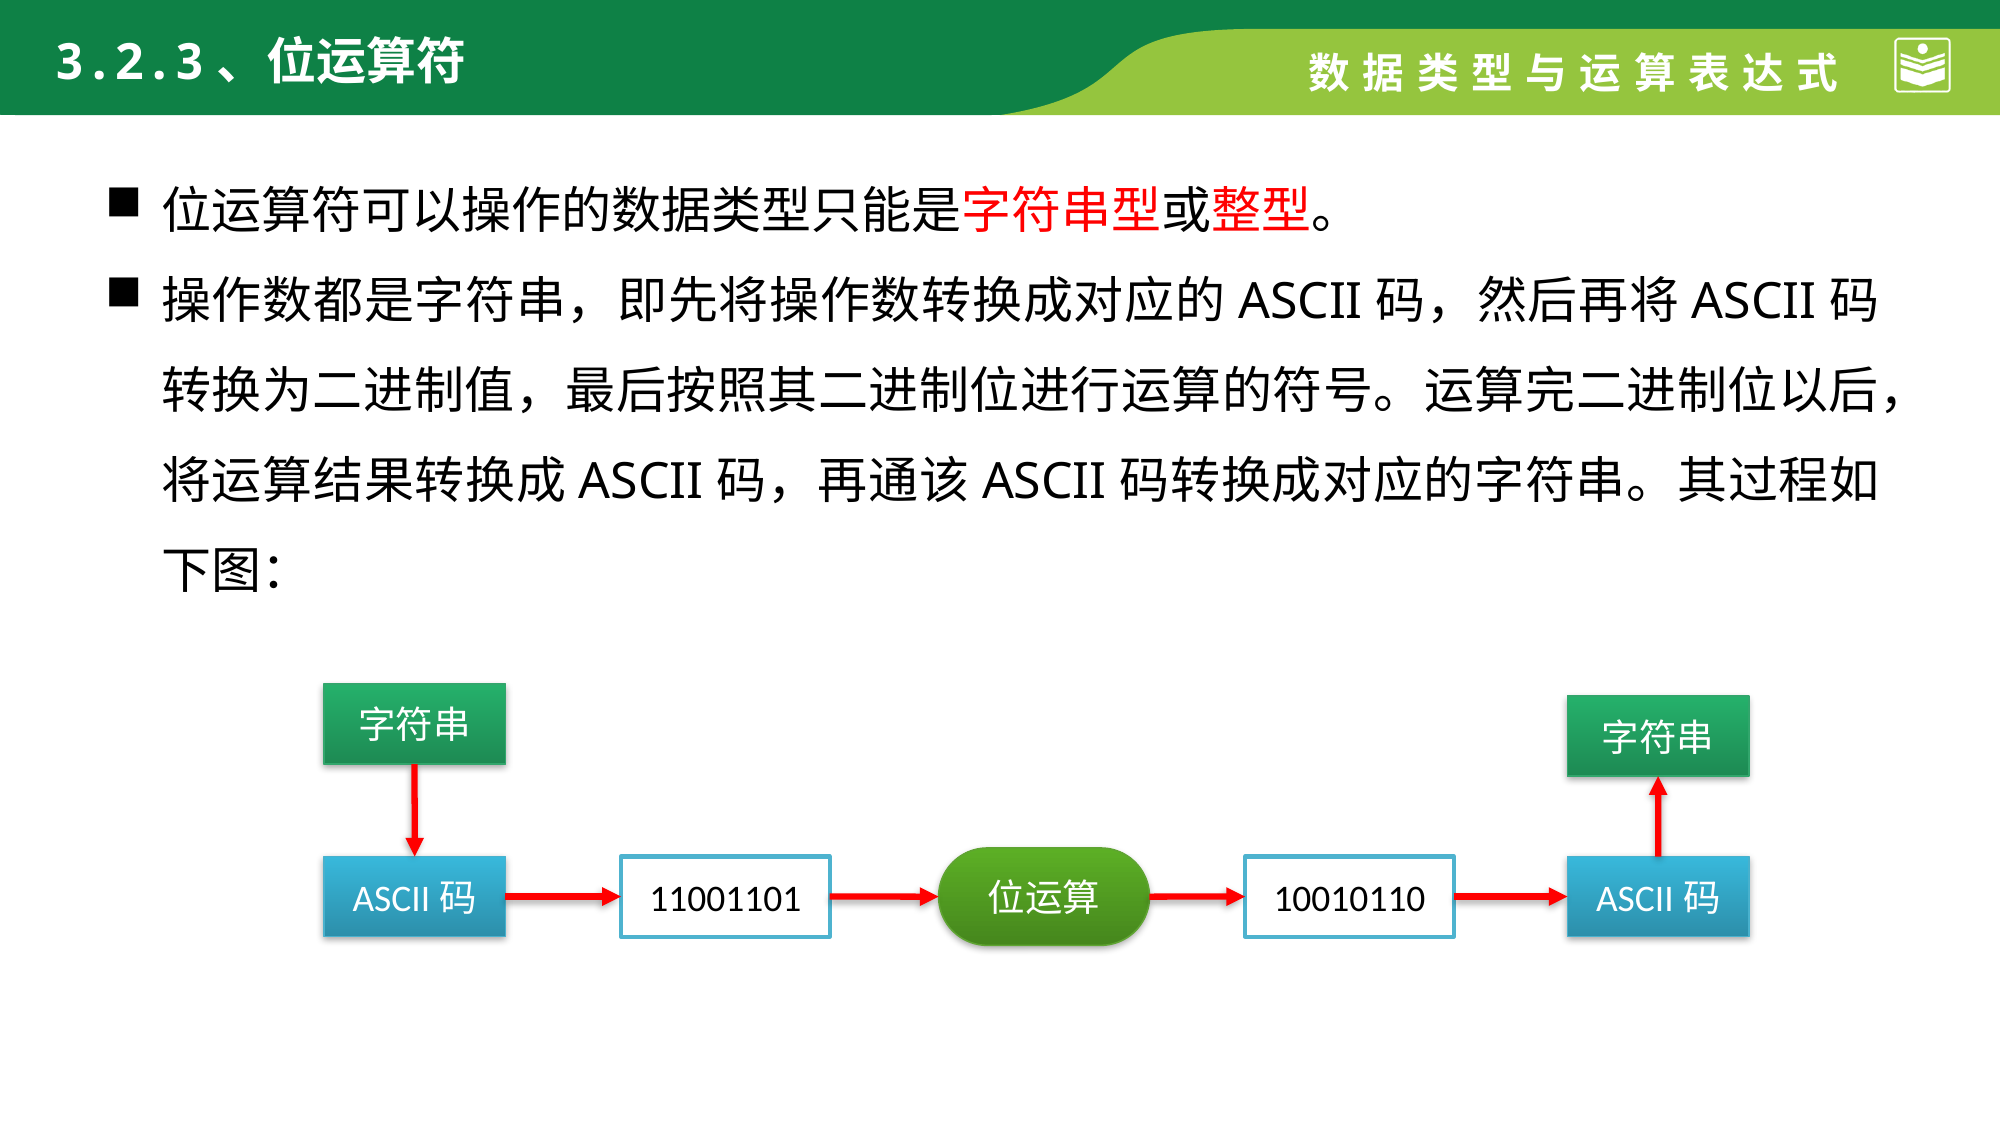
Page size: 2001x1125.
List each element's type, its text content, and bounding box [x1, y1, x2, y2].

text_box 11001101 [619, 854, 832, 939]
text_box [999, 28, 2000, 116]
picture [1893, 37, 1951, 93]
text_box 位运算符可以操作的数据类型只能是字符串型或整型。 操作数都是字符串，即先将操作数转换成对应的ASCII码，然后再将ASCII码转换为二进制值，最后按照其二进制位进行运算的符号。运算完二进制位以后，将运算结果转换成ASCII码，再通该ASCII码转换成对应的字符串。其过程如下图： [90, 141, 1895, 607]
text_box 10010110 [1243, 854, 1456, 939]
text_box 字符串 [323, 683, 506, 765]
text_box 数据类型与运算表达式 [1293, 39, 1854, 104]
text_box [0, 0, 2000, 116]
text_box ASCII码 [323, 856, 506, 937]
text_box 字符串 [1567, 695, 1750, 777]
text_box 位运算 [937, 847, 1151, 947]
text_box ASCII码 [1567, 856, 1750, 937]
text_box 3.2.3、位运算符 [39, 21, 606, 97]
